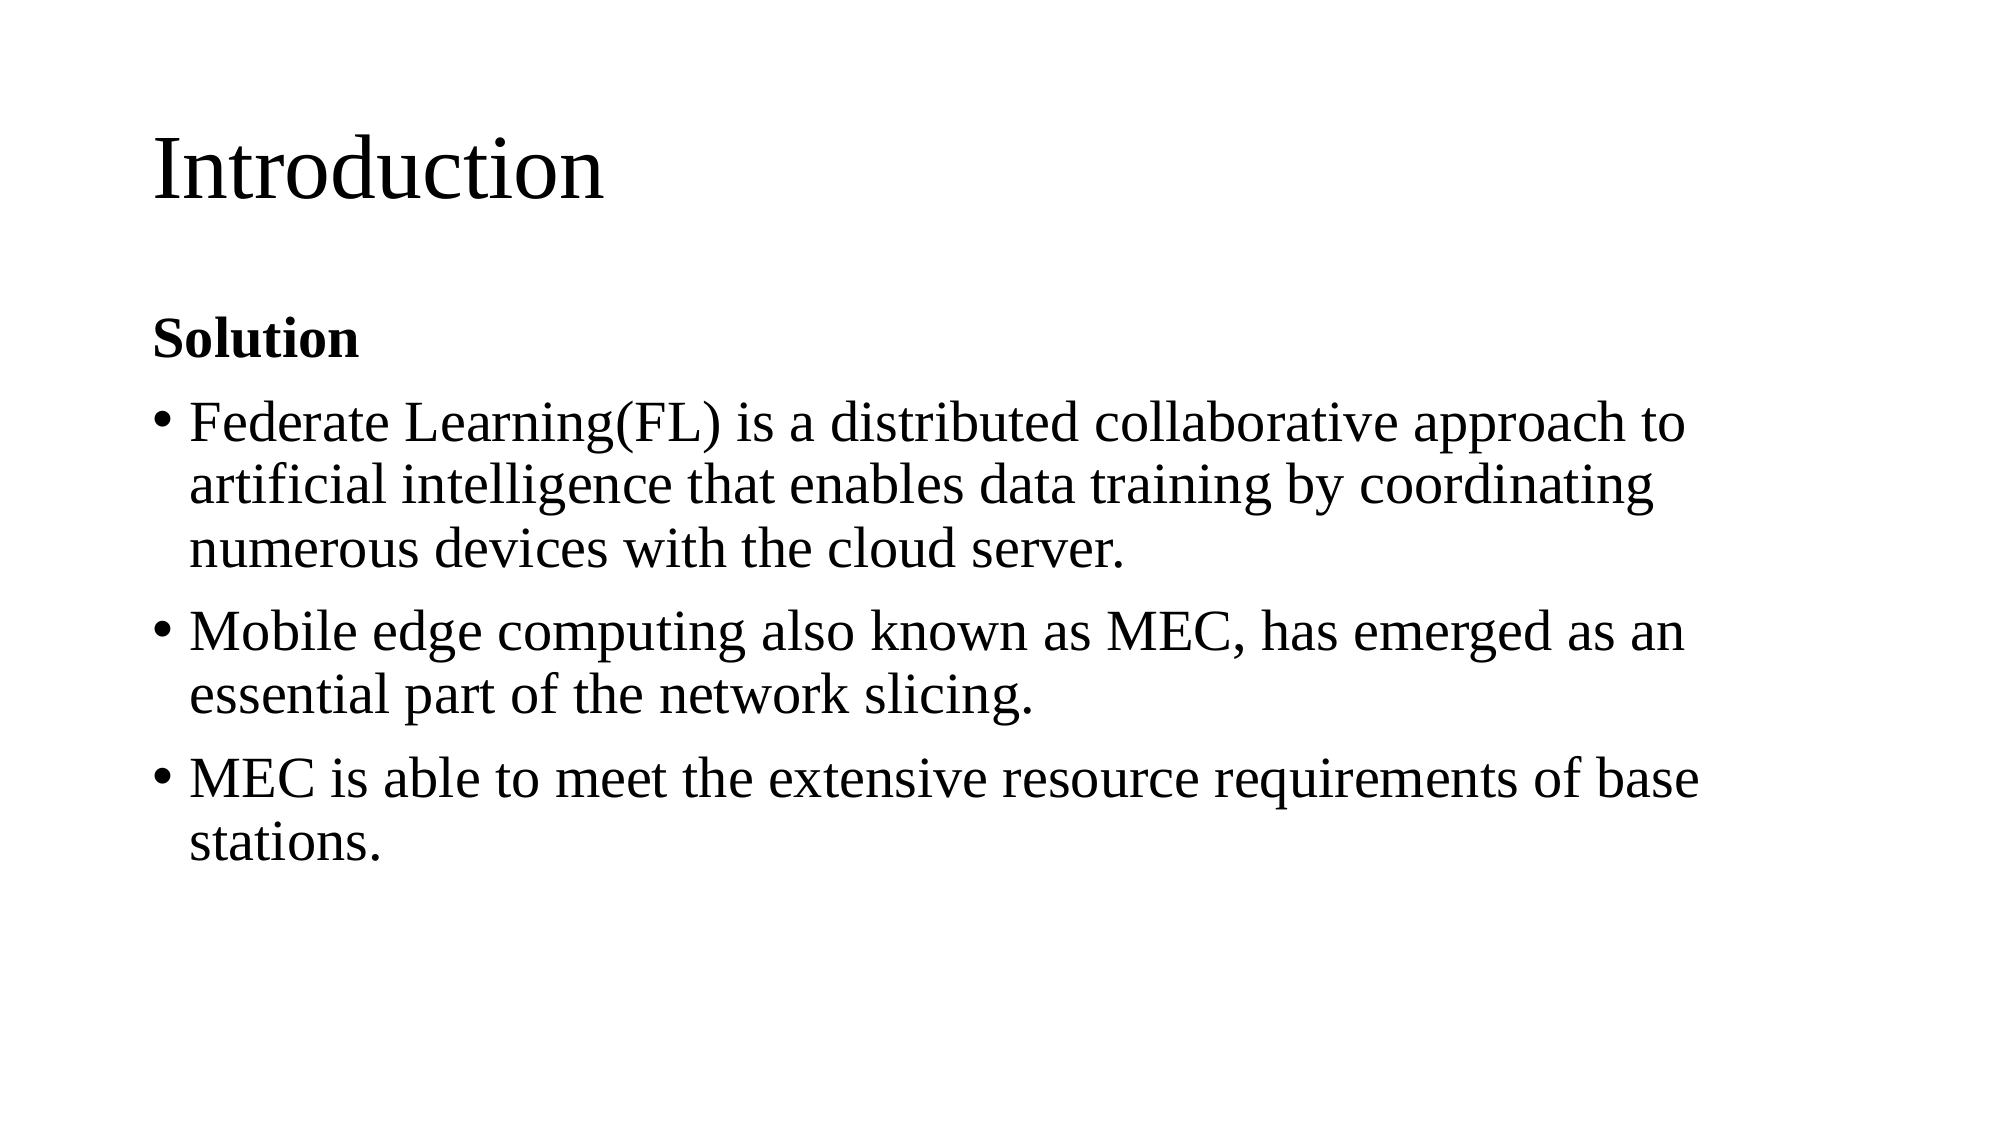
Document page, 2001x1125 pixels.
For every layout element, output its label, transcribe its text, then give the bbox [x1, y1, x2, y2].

title Introduction [137, 59, 1863, 278]
list Solution Federate Learning(FL) is a distributed collaborative approach to artificial intelligence that enables data training by coordinating numerous devices with the cloud server. Mobile edge computing also known as MEC, has emerged as an essential part of the network slicing. MEC is able to meet the extensive resource requirements of base stations. [137, 299, 1863, 1014]
